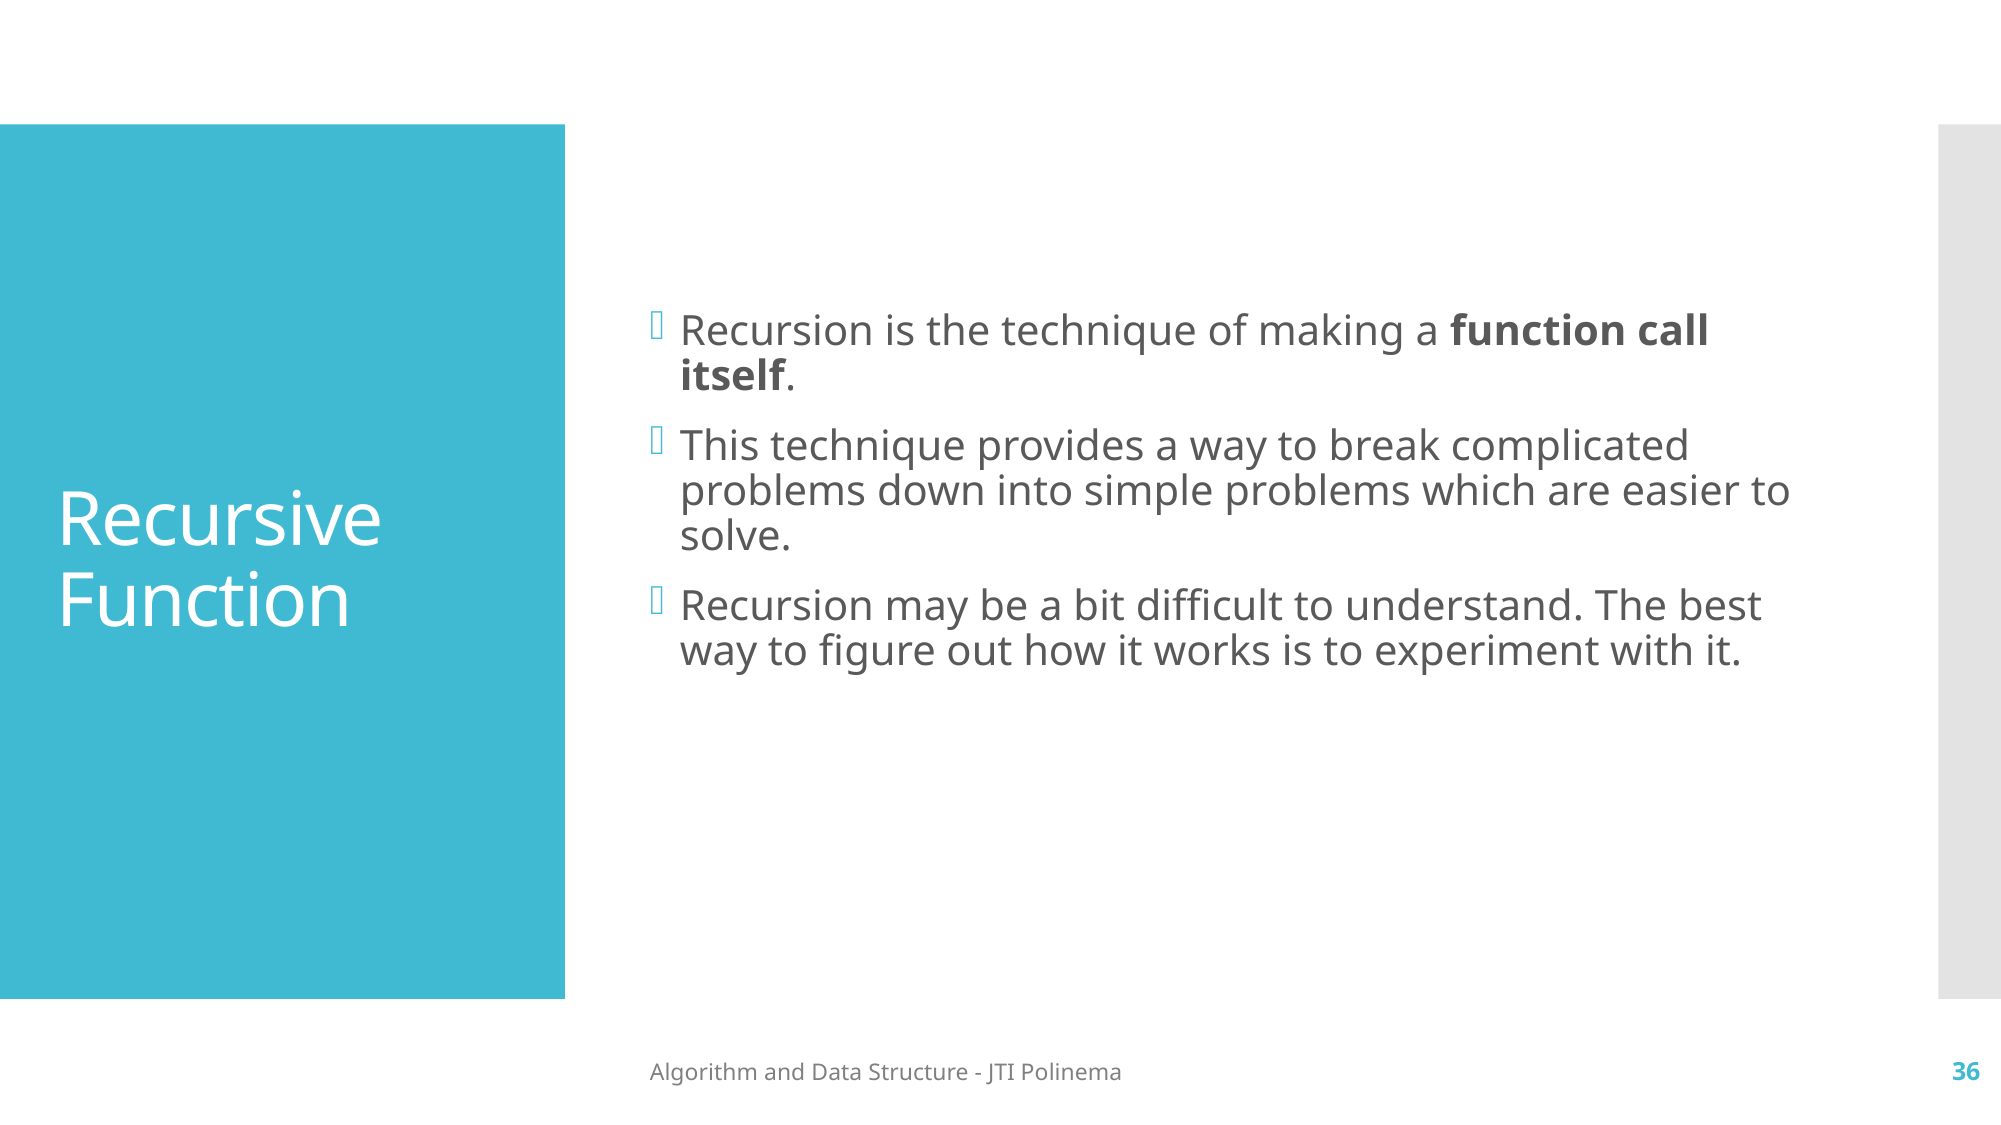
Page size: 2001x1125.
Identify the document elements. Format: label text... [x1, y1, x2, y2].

list Recursion is the technique of making a function call itself. This technique provides a way to break complicated problems down into simple problems which are easier to solve. Recursion may be a bit difficult to understand. The best way to figure out how it works is to experiment with it. [634, 141, 1835, 982]
footer Algorithm and Data Structure - JTI Polinema [634, 1042, 1605, 1103]
title Recursive Function [41, 184, 525, 940]
slide_number 36 [1744, 1042, 1996, 1103]
